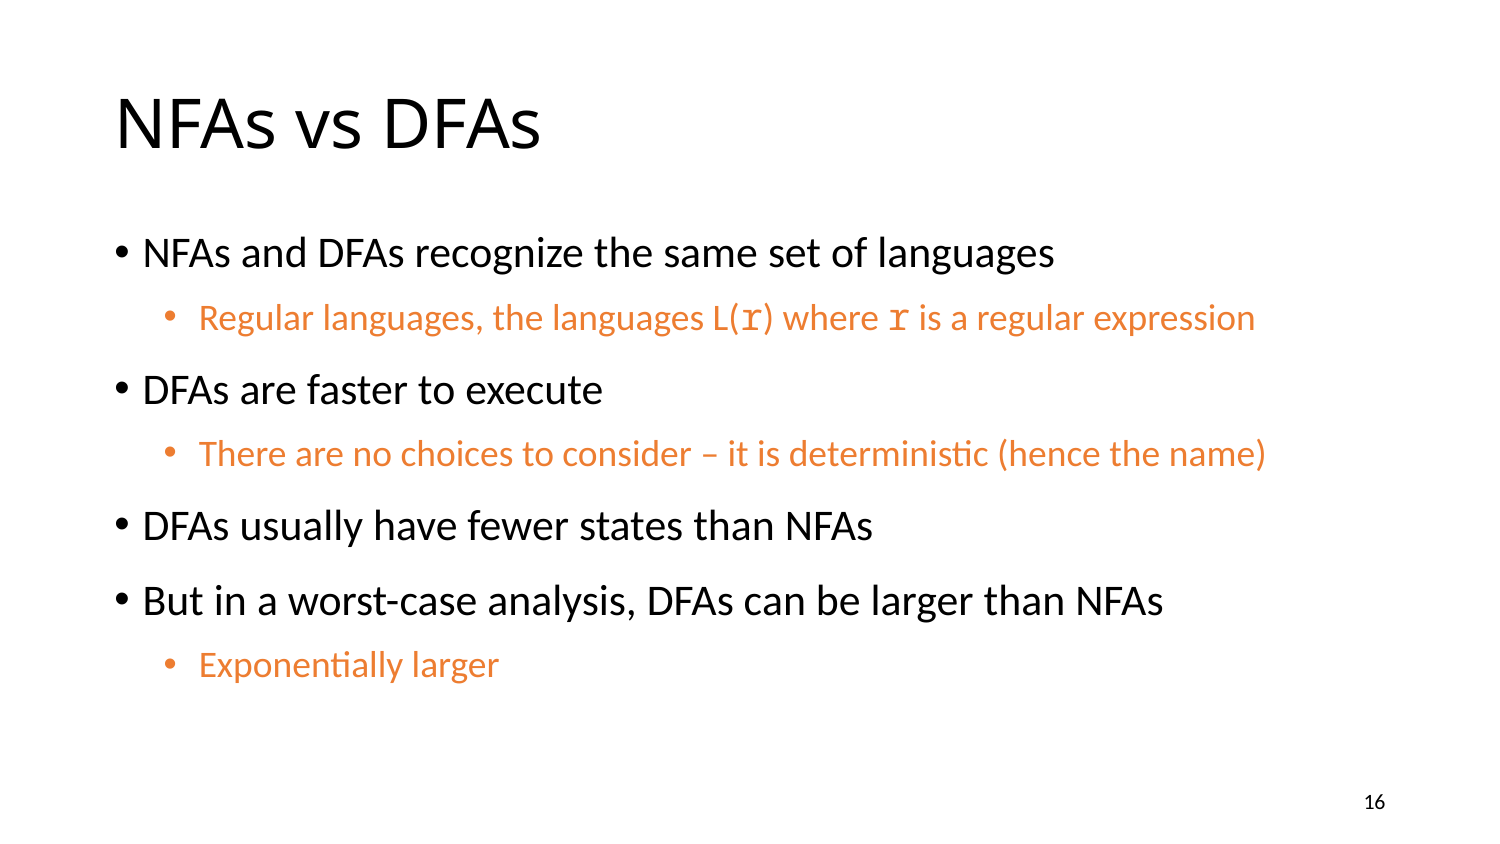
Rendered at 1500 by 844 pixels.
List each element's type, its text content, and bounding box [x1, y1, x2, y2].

slide_number 16 [1059, 782, 1397, 827]
list NFAs and DFAs recognize the same set of languages Regular languages, the languages L(r) where r is a regular expression DFAs are faster to execute There are no choices to consider – it is deterministic (hence the name) DFAs usually have fewer states than NFAs But in a worst-case analysis, DFAs can be larger than NFAs Exponentially larger [103, 224, 1397, 760]
title NFAs vs DFAs [103, 44, 1397, 208]
